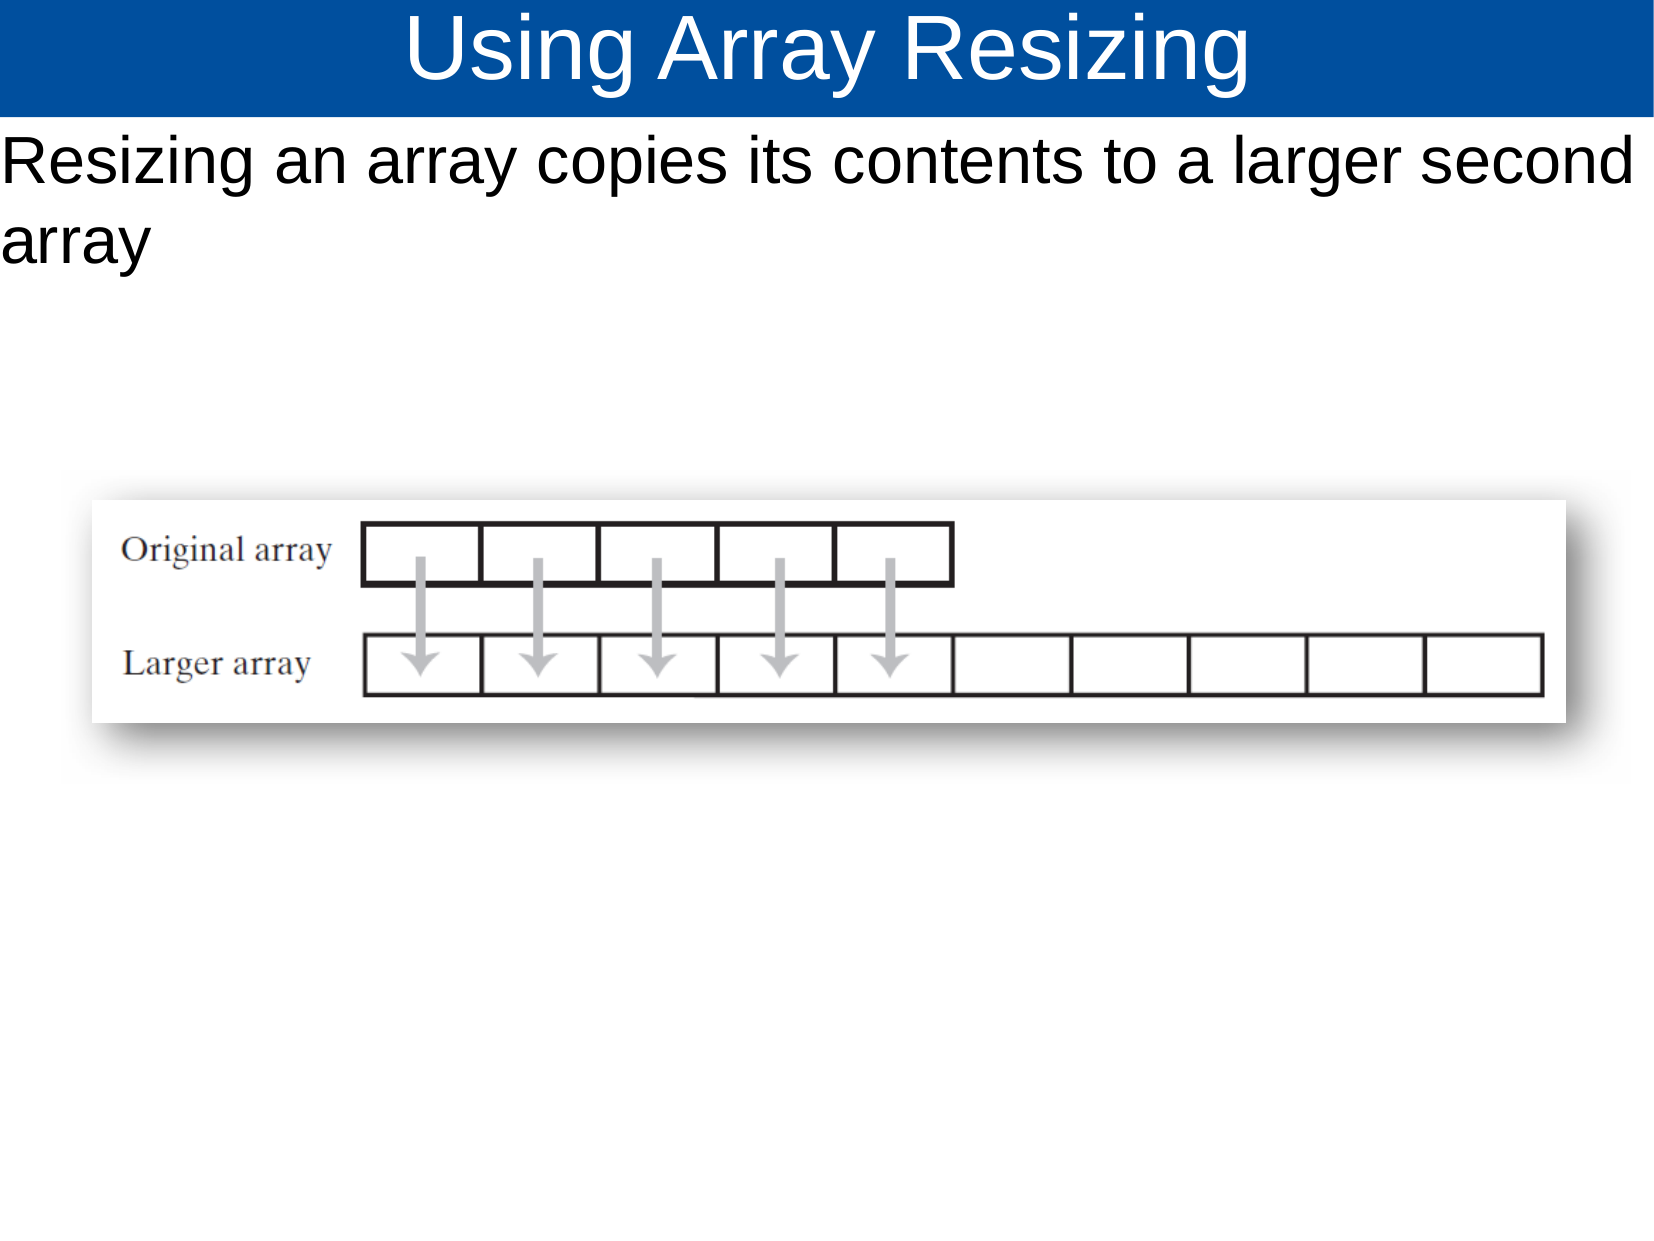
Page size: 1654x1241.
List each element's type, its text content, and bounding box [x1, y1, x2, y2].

title Using Array Resizing [0, 0, 1654, 117]
list Resizing an array copies its contents to a larger second array [0, 117, 1654, 1195]
picture [92, 500, 1567, 723]
